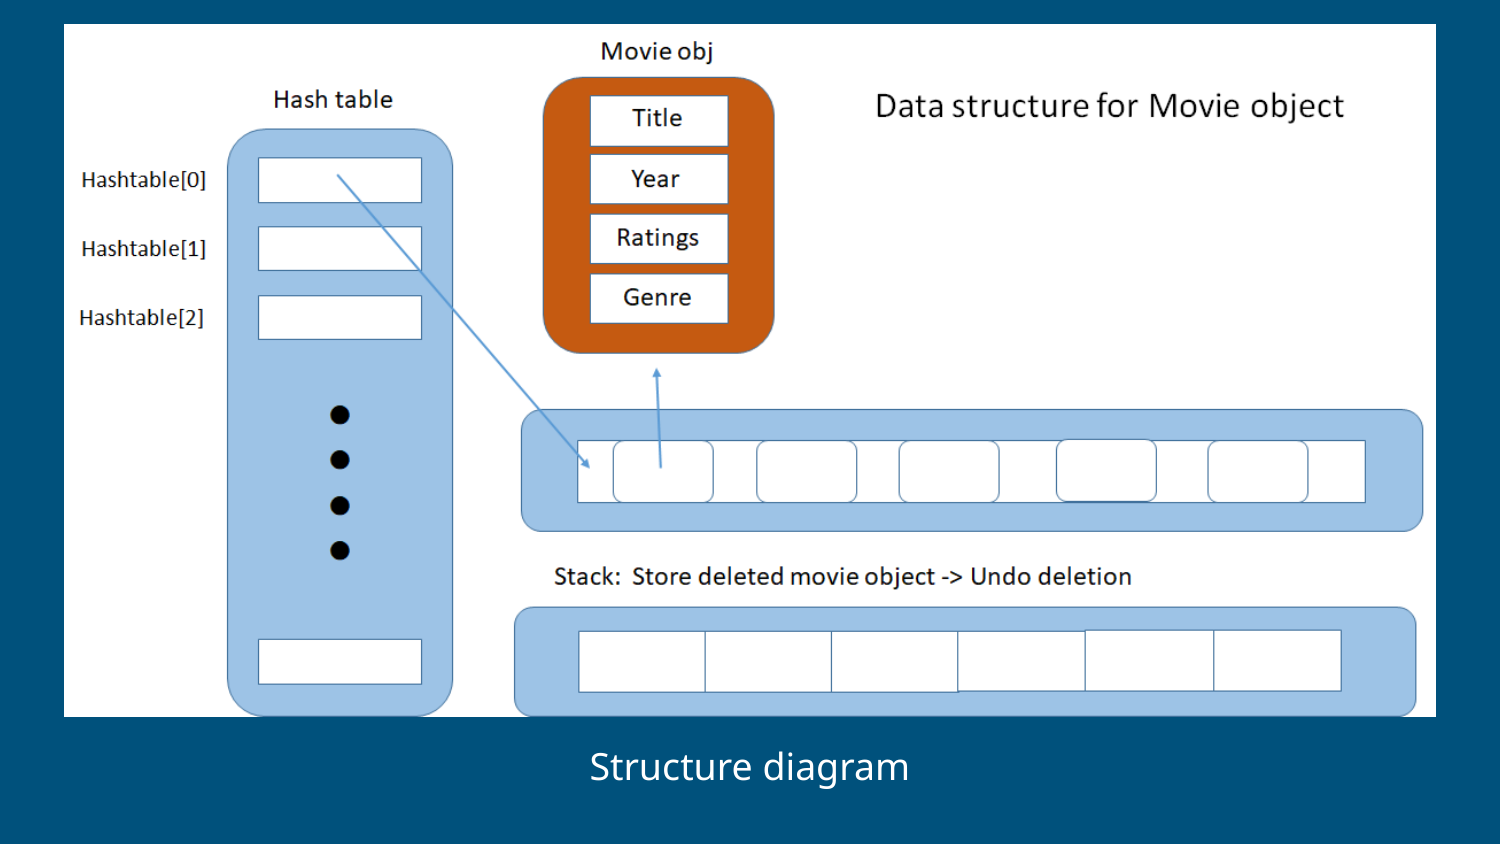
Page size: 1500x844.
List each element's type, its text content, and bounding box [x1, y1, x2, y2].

list Structure diagram [257, 724, 1242, 815]
picture [65, 25, 1435, 716]
